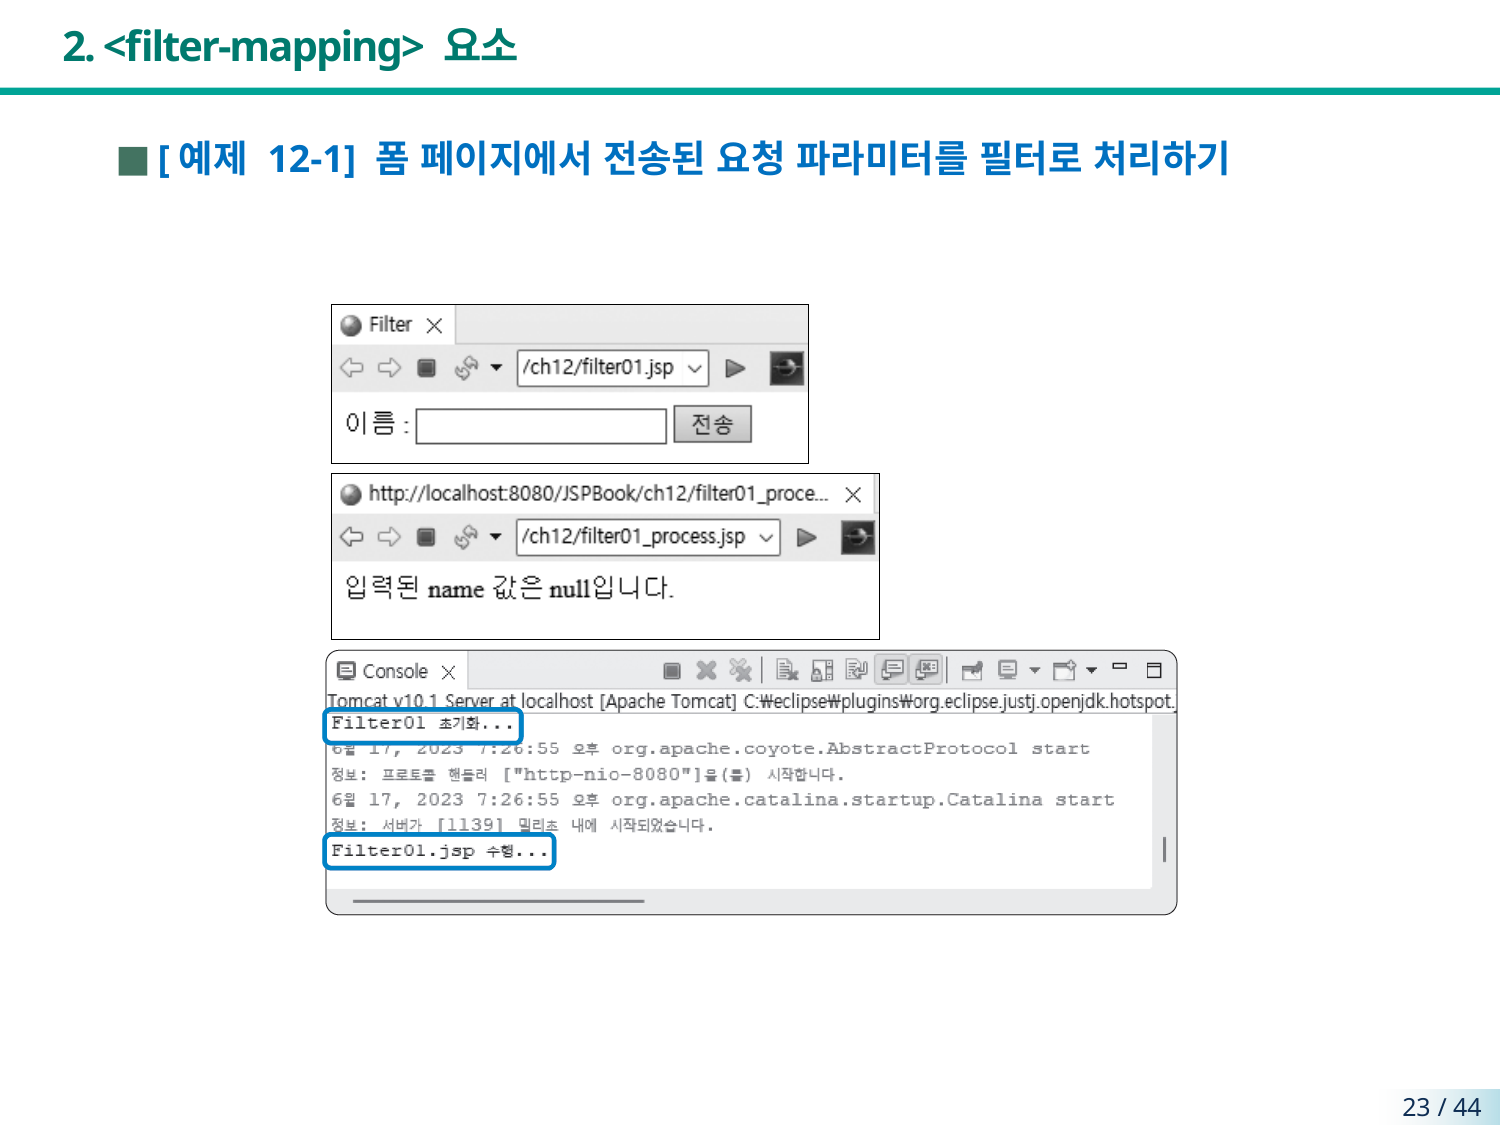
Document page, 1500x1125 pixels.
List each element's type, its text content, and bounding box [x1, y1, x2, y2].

title 2. <filter-mapping> 요소 [47, 5, 1325, 84]
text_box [318, 303, 1182, 918]
list [예제 12-1] 폼 페이지에서 전송된 요청 파라미터를 필터로 처리하기 [100, 127, 1459, 1050]
